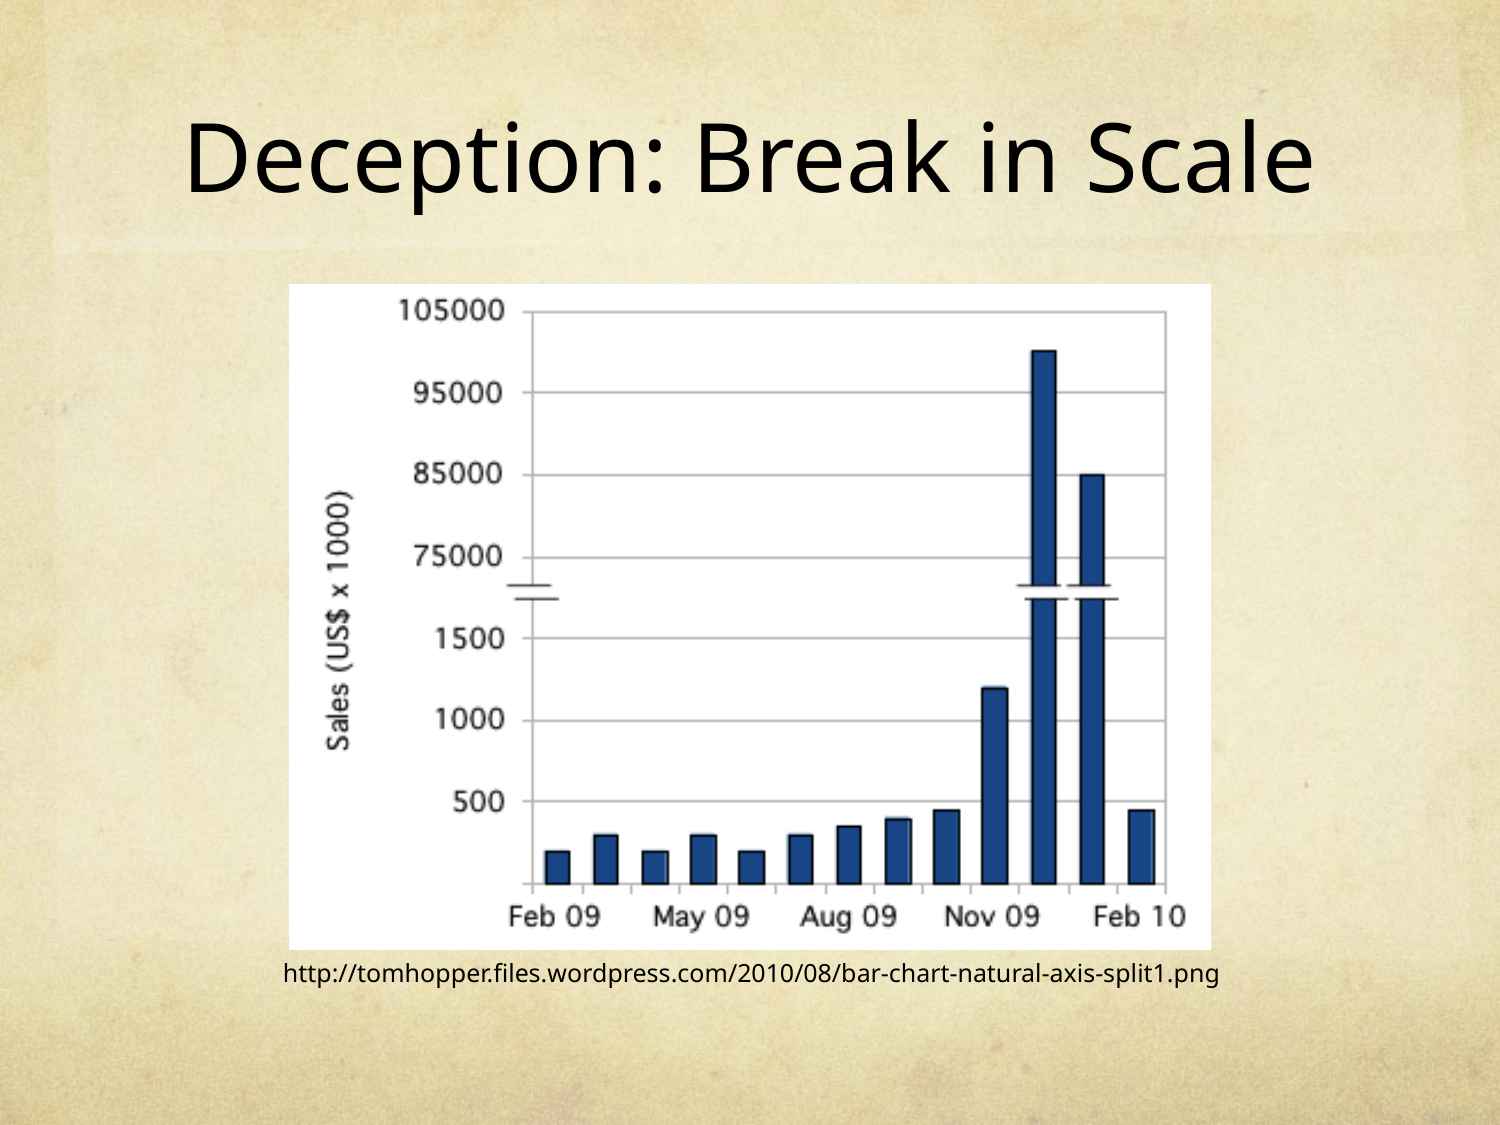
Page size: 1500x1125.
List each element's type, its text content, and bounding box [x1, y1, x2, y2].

picture [0, 0, 1500, 1125]
text_box http://tomhopper.files.wordpress.com/2010/08/bar-chart-natural-axis-split1.png [268, 970, 1237, 995]
title Deception: Break in Scale [150, 82, 1350, 225]
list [149, 284, 1351, 951]
